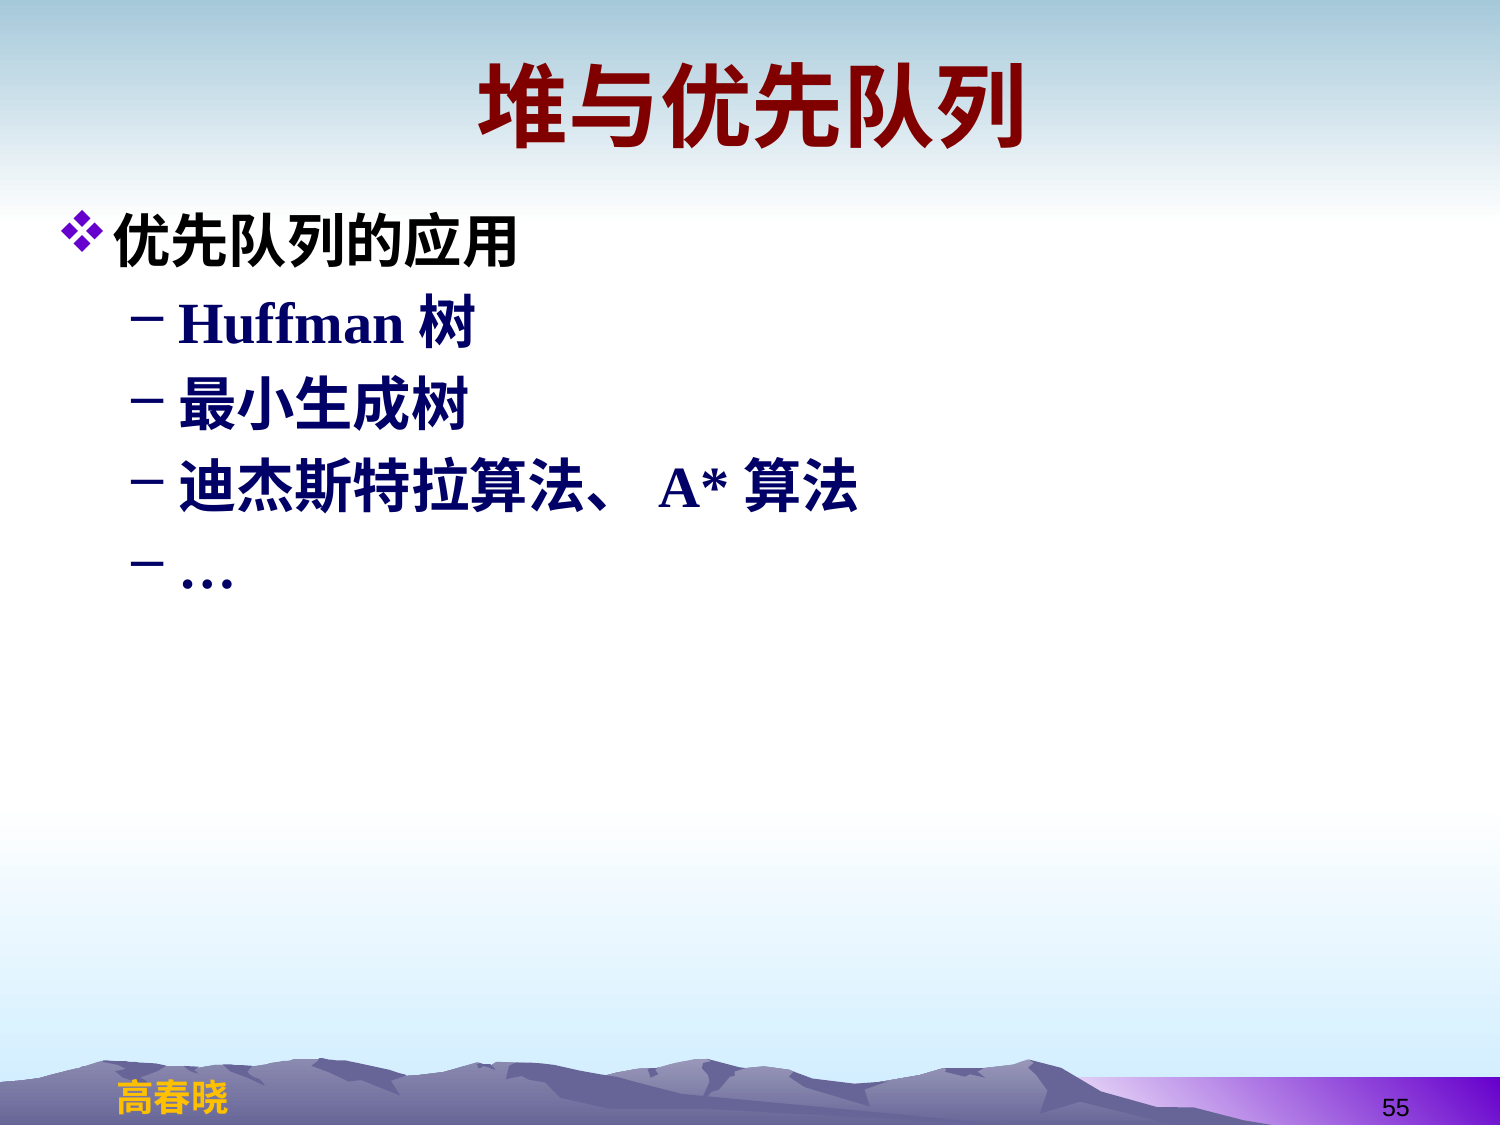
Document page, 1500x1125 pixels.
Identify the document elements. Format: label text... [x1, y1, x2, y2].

title 堆与优先队列 [76, 18, 1428, 188]
list 优先队列的应用 Huffman树 最小生成树 迪杰斯特拉算法、A*算法 … [41, 196, 1459, 1047]
slide_number 55 [1074, 1054, 1426, 1125]
